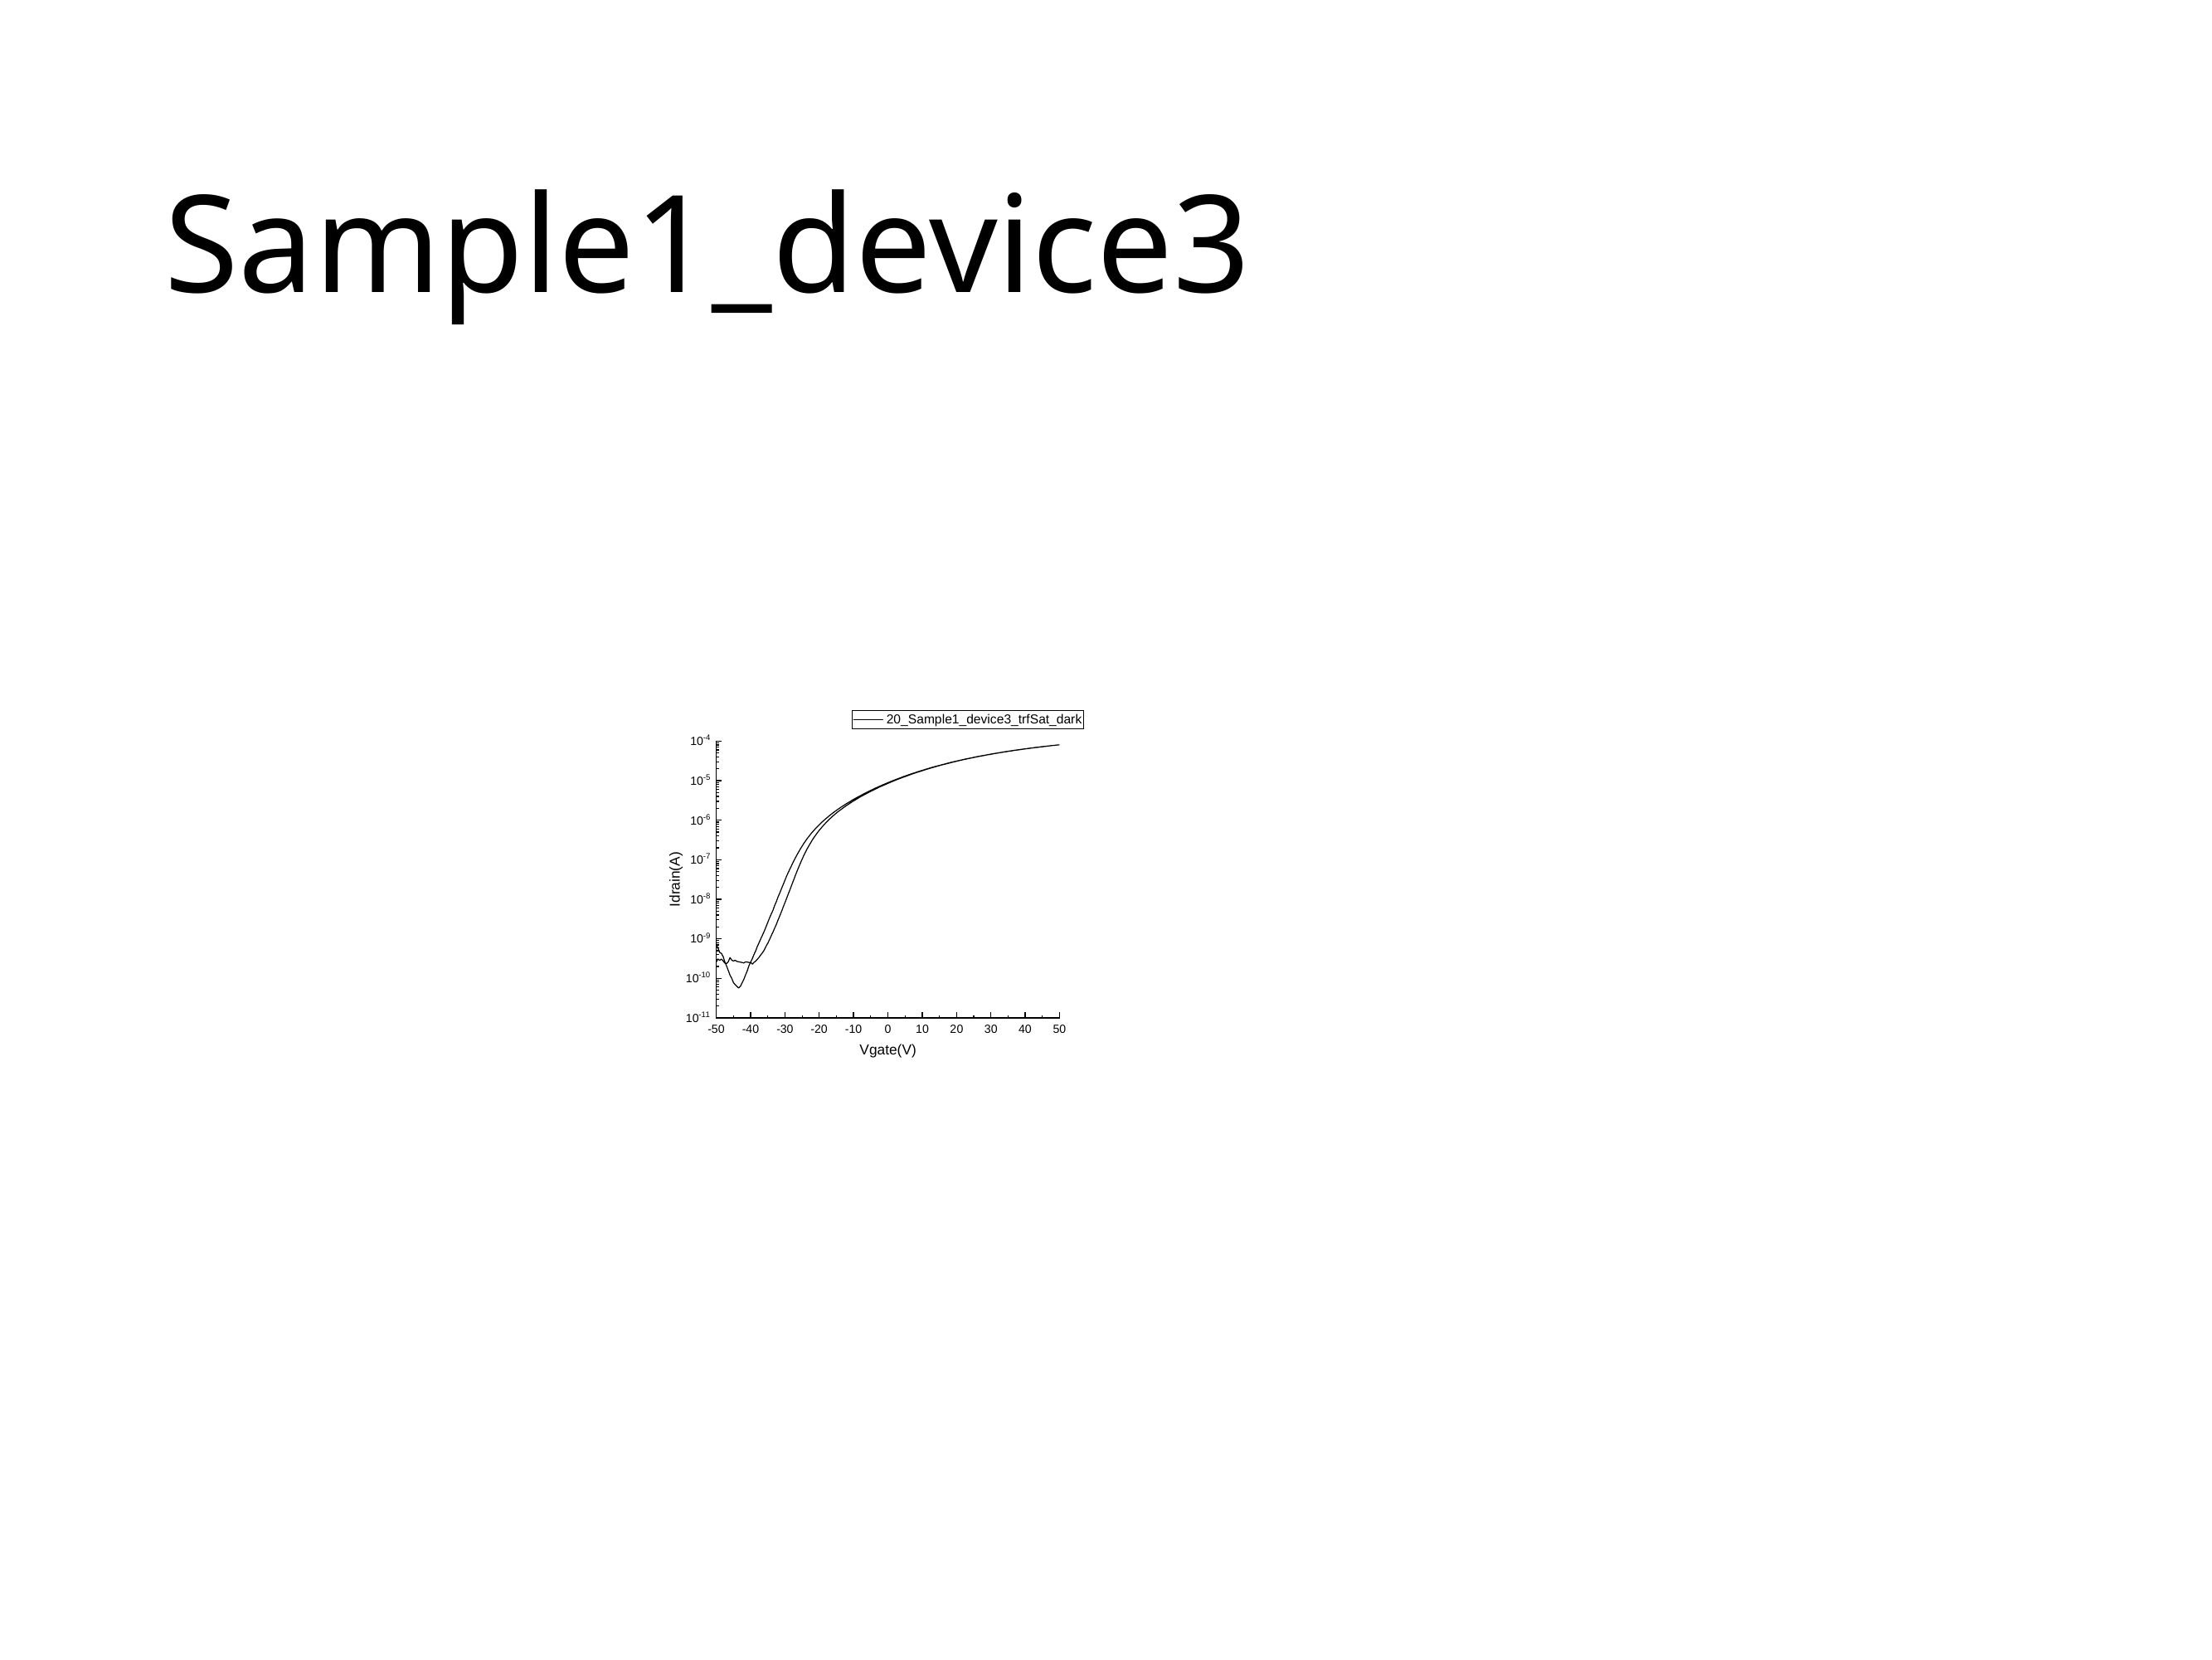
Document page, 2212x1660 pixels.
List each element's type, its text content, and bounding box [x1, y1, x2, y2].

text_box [625, 696, 1130, 1083]
title Sample1_device3 [152, 88, 2060, 409]
